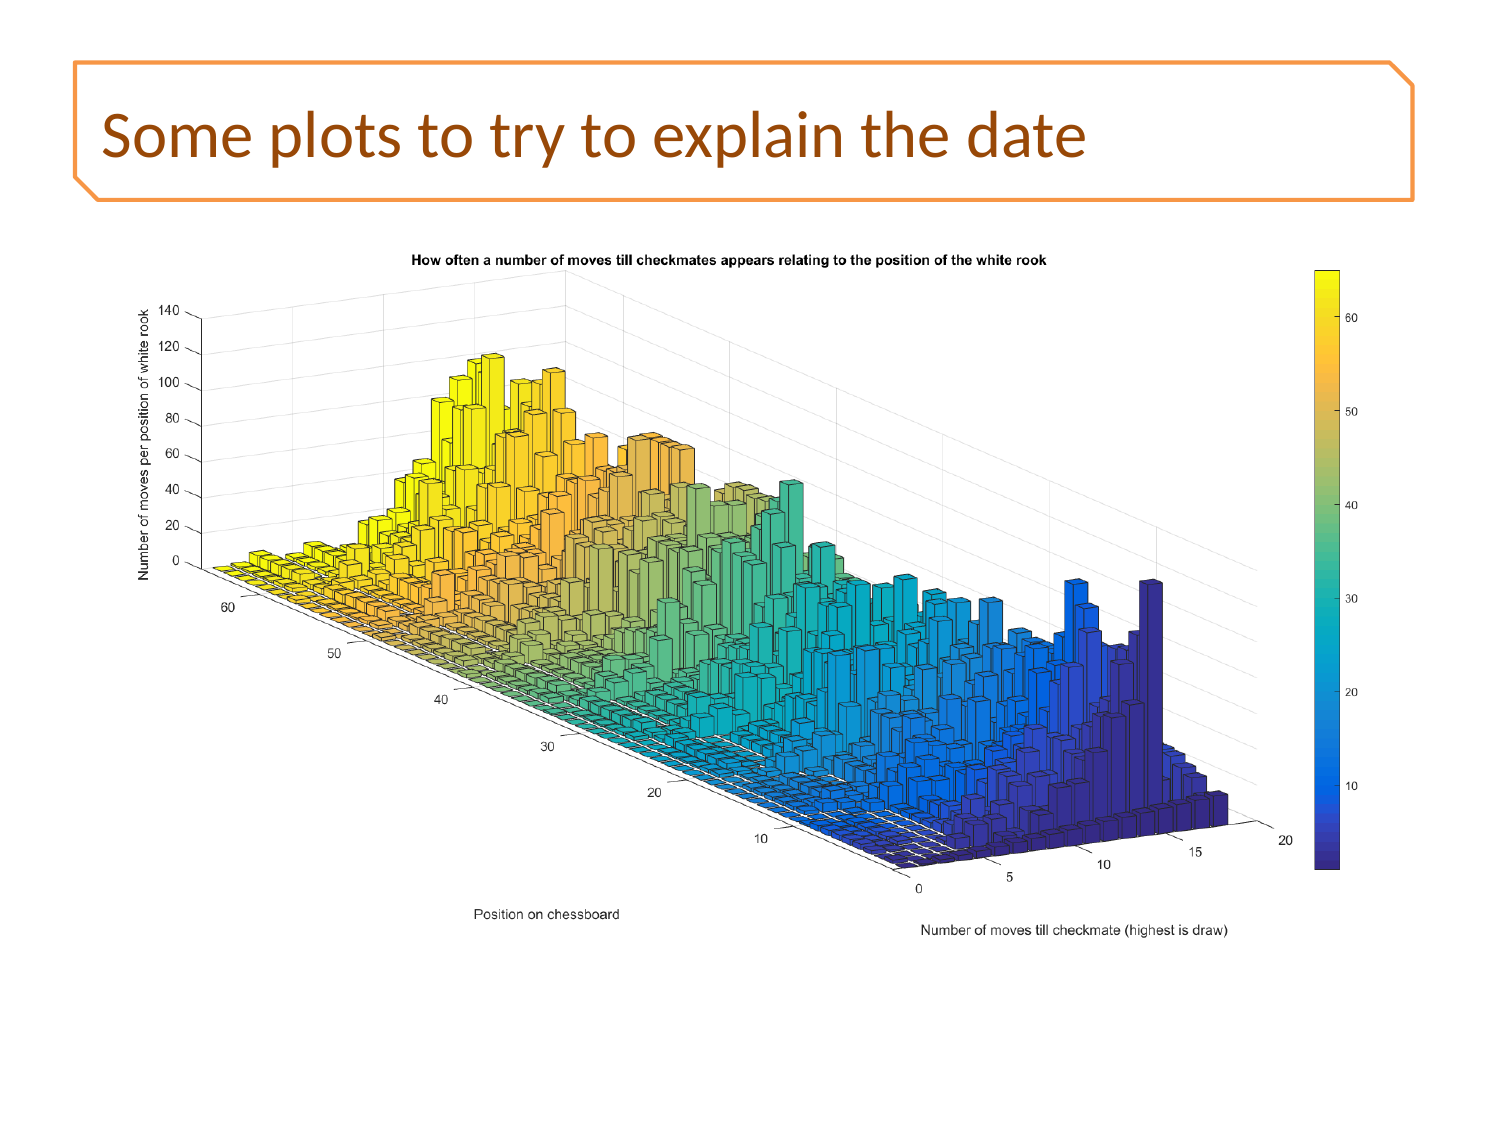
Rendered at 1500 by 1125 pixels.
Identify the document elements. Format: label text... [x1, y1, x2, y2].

picture [0, 215, 1500, 951]
text_box Some plots to try to explain the date [72, 60, 1415, 202]
